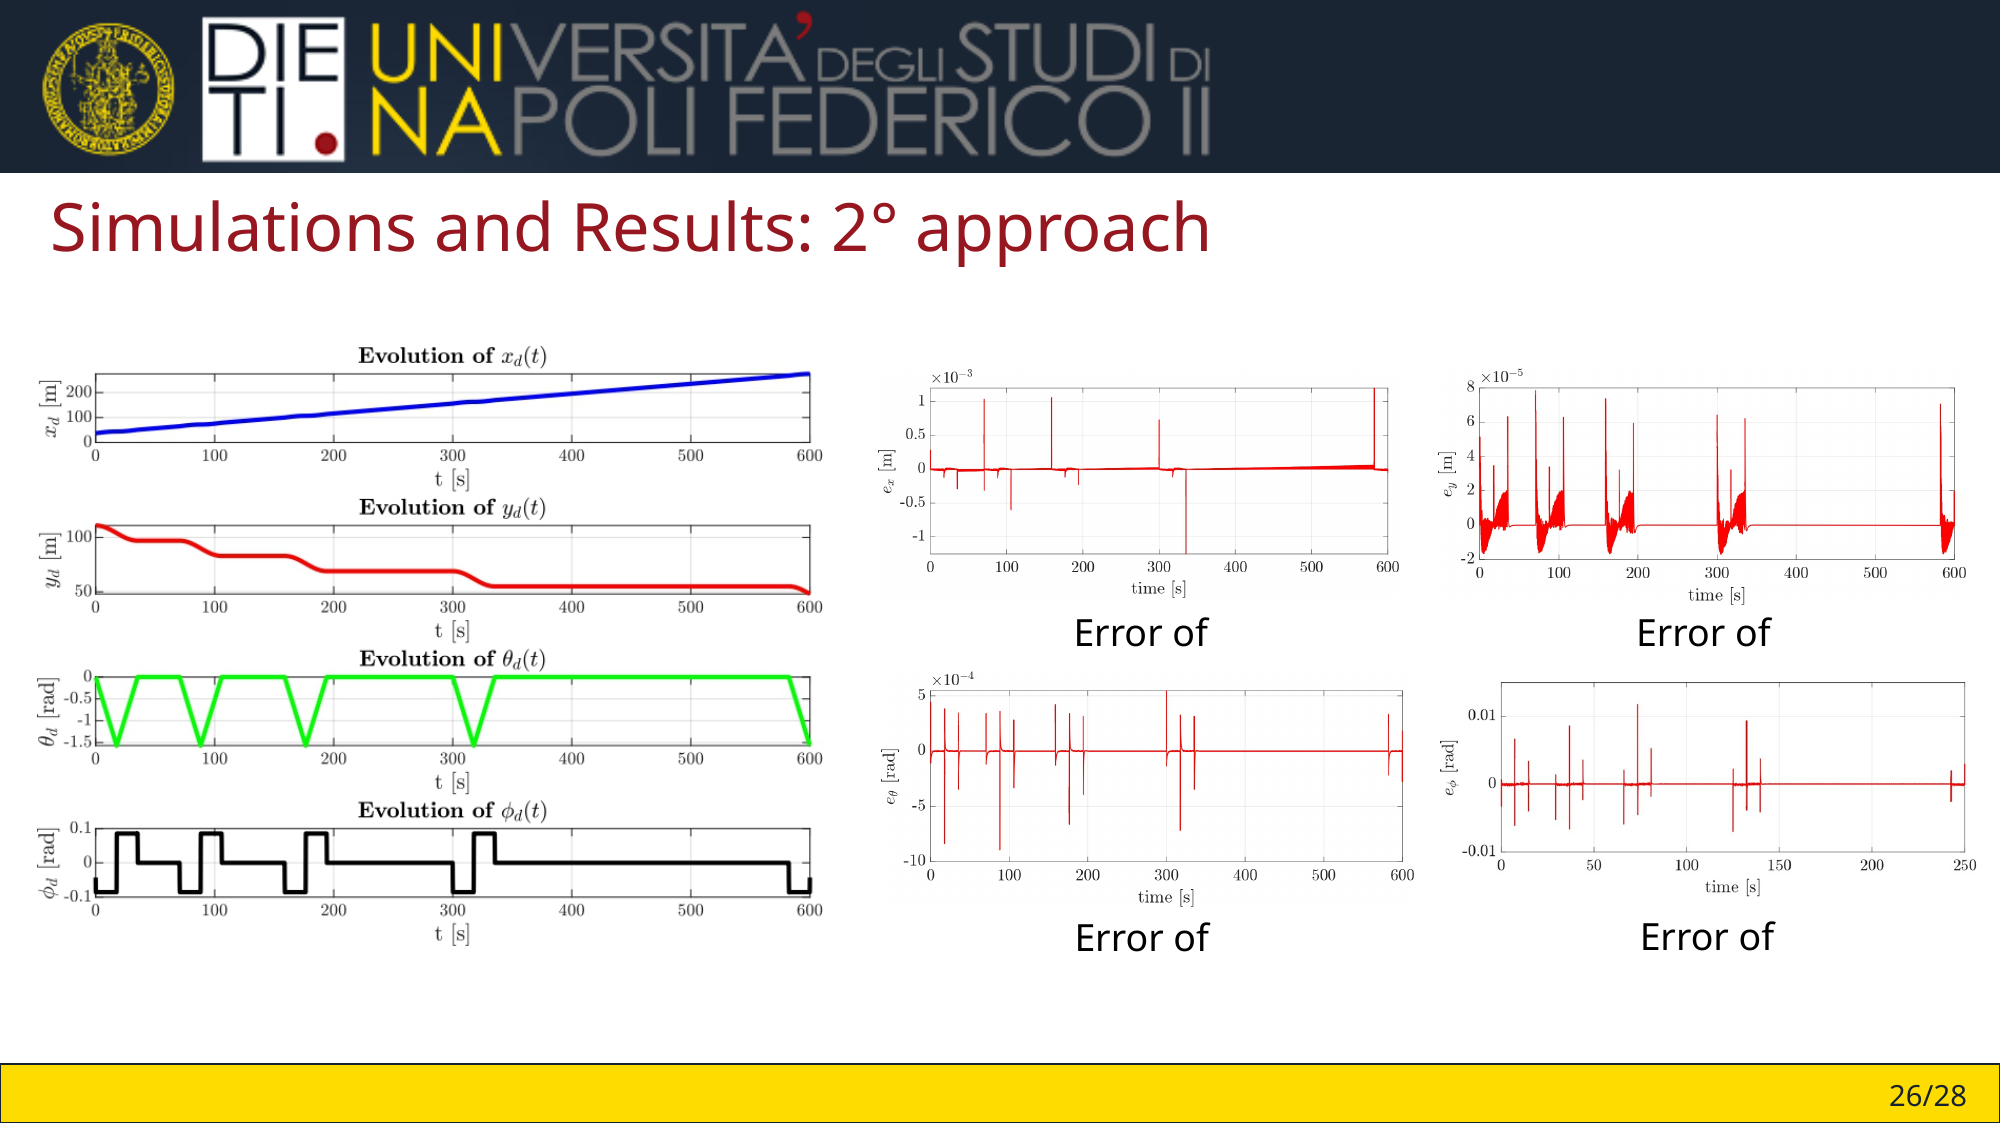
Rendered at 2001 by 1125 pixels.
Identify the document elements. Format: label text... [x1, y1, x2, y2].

picture [878, 369, 1399, 598]
picture [1438, 368, 1966, 605]
picture [881, 671, 1414, 907]
picture [1440, 681, 1978, 897]
picture [0, 0, 2000, 173]
text_box Simulations and Results: 2° approach [18, 184, 1982, 273]
text_box 26/28 [2, 1069, 1982, 1125]
text_box [0, 1063, 2000, 1123]
picture [35, 344, 823, 948]
